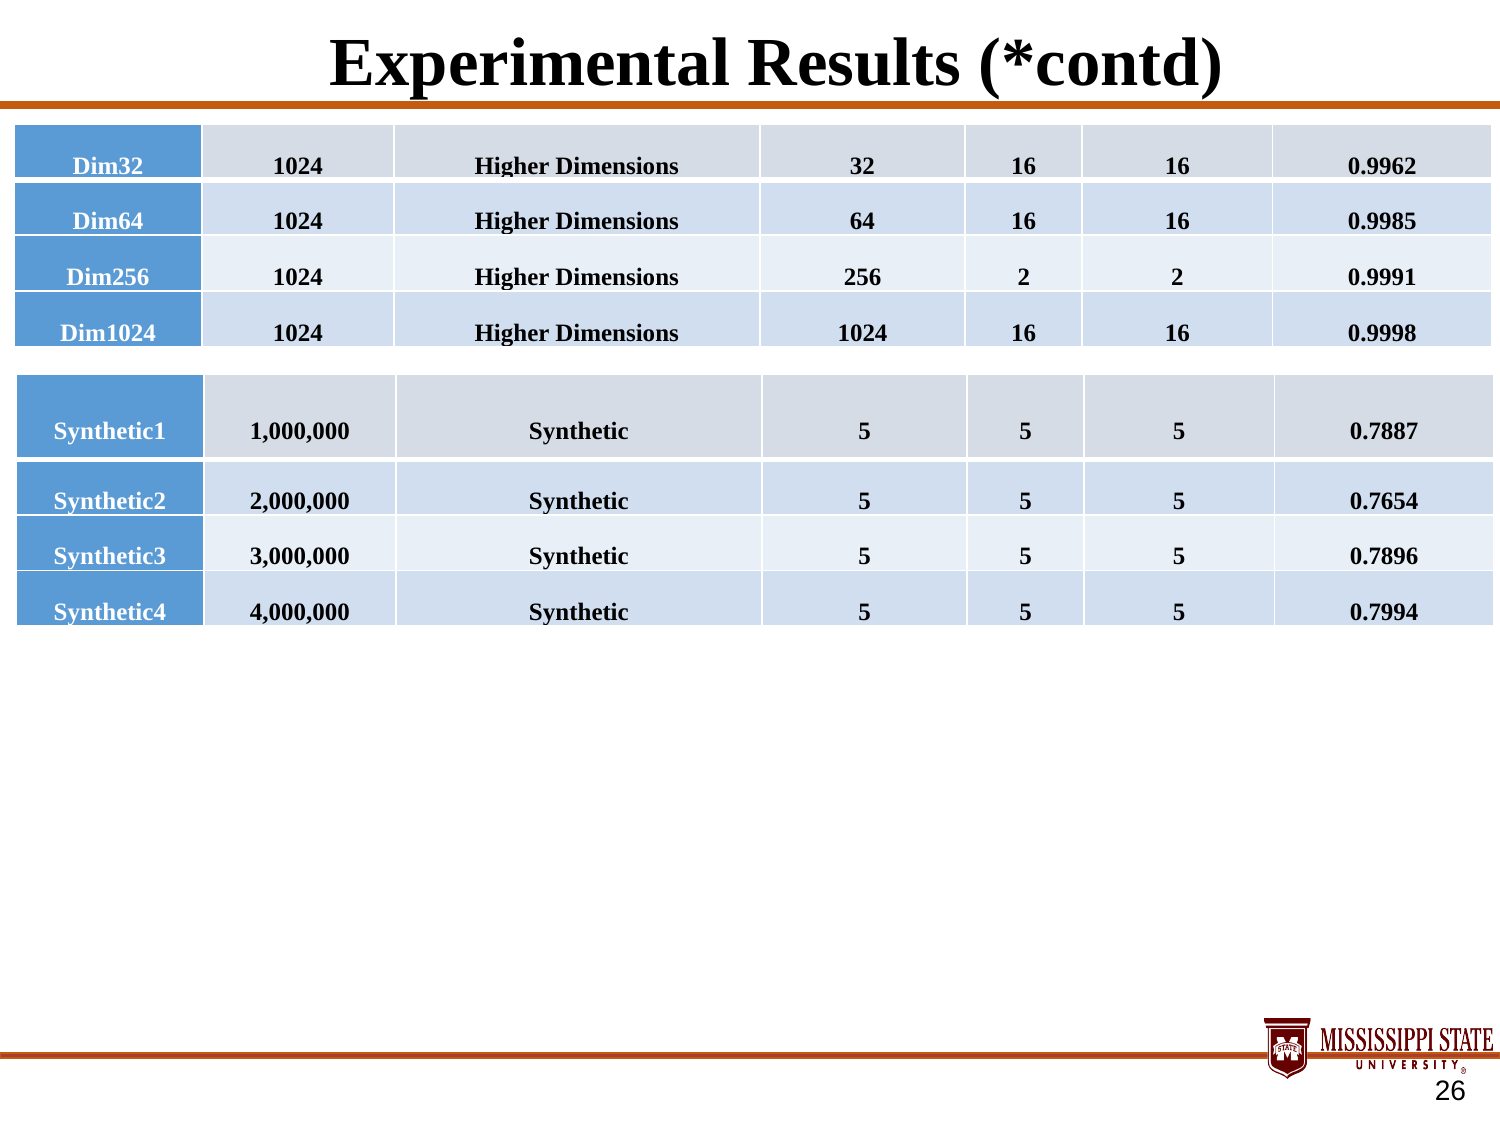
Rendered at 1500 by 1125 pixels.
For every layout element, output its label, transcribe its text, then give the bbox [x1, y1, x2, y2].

table_header Higher Dimensions [395, 125, 759, 177]
table_cell 1024 [203, 183, 393, 234]
table_cell 5 [968, 571, 1083, 625]
table_cell 5 [763, 571, 966, 625]
table_header 1024 [203, 125, 393, 177]
table_cell Synthetic2 [17, 462, 203, 514]
table_cell 4,000,000 [205, 571, 395, 625]
table_cell 16 [966, 292, 1081, 346]
table_cell 5 [1085, 462, 1274, 514]
table_header Synthetic1 [17, 375, 203, 457]
table_cell 5 [1085, 516, 1274, 570]
table_cell 5 [1085, 571, 1274, 625]
table_cell 5 [968, 462, 1083, 514]
table_cell 0.7654 [1275, 462, 1493, 514]
table_cell Higher Dimensions [395, 236, 759, 290]
table_cell Dim64 [15, 183, 201, 234]
slide_number 26 [1143, 1079, 1482, 1112]
table_cell 0.7896 [1275, 516, 1493, 570]
table_header 5 [1085, 375, 1274, 457]
table_header Dim32 [15, 125, 201, 177]
table_header 16 [966, 125, 1081, 177]
table_cell 2 [1083, 236, 1272, 290]
table_cell 0.7994 [1275, 571, 1493, 625]
table_cell 16 [966, 183, 1081, 234]
table_cell 5 [763, 516, 966, 570]
title Experimental Results (*contd) [214, 0, 1340, 108]
table_header 1,000,000 [205, 375, 395, 457]
table_cell 1024 [203, 236, 393, 290]
table_cell Synthetic4 [17, 571, 203, 625]
table_cell Synthetic3 [17, 516, 203, 570]
table_cell Dim256 [15, 236, 201, 290]
table_header 0.9962 [1273, 125, 1491, 177]
table_cell 5 [968, 516, 1083, 570]
table_cell 1024 [761, 292, 964, 346]
table_cell 0.9985 [1273, 183, 1491, 234]
table_cell Higher Dimensions [395, 183, 759, 234]
table_header 32 [761, 125, 964, 177]
table_cell Synthetic [397, 516, 761, 570]
table_cell 16 [1083, 292, 1272, 346]
table_header 5 [968, 375, 1083, 457]
table_cell Synthetic [397, 571, 761, 625]
table_cell 256 [761, 236, 964, 290]
table_cell 3,000,000 [205, 516, 395, 570]
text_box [0, 1018, 1500, 1079]
table_cell 0.9998 [1273, 292, 1491, 346]
table_cell 2 [966, 236, 1081, 290]
table_cell 2,000,000 [205, 462, 395, 514]
table_cell 0.9991 [1273, 236, 1491, 290]
text_box [0, 101, 1500, 109]
table_header 16 [1083, 125, 1272, 177]
table_cell 64 [761, 183, 964, 234]
table_cell Higher Dimensions [395, 292, 759, 346]
table_cell Synthetic [397, 462, 761, 514]
table_header 0.7887 [1275, 375, 1493, 457]
table_cell 16 [1083, 183, 1272, 234]
table_header 5 [763, 375, 966, 457]
table_cell 1024 [203, 292, 393, 346]
table_cell 5 [763, 462, 966, 514]
table_cell Dim1024 [15, 292, 201, 346]
table_header Synthetic [397, 375, 761, 457]
